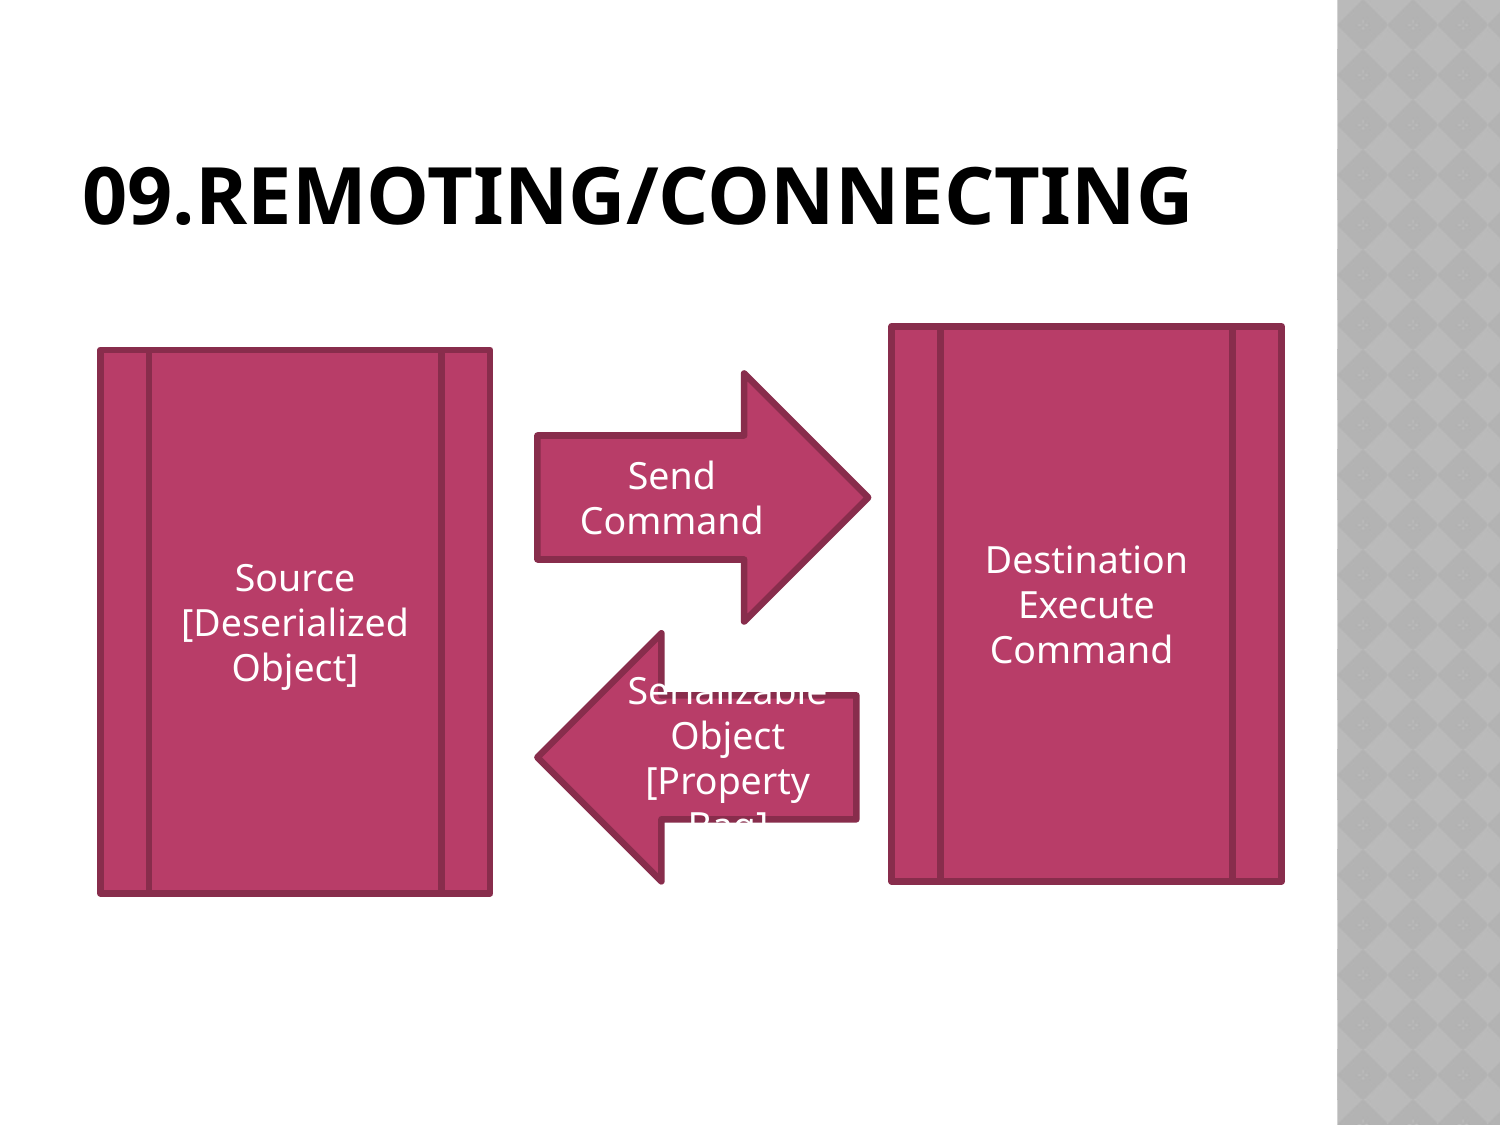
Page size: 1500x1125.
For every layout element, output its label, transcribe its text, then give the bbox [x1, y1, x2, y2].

text_box Destination Execute Command [888, 323, 1285, 885]
text_box Serializable Object [Property Bag] [534, 630, 860, 885]
title 09.Remoting/connecting [75, 52, 1263, 240]
list [75, 264, 1263, 1059]
text_box Source [Deserialized Object] [97, 347, 493, 897]
text_box Send Command [534, 370, 872, 625]
